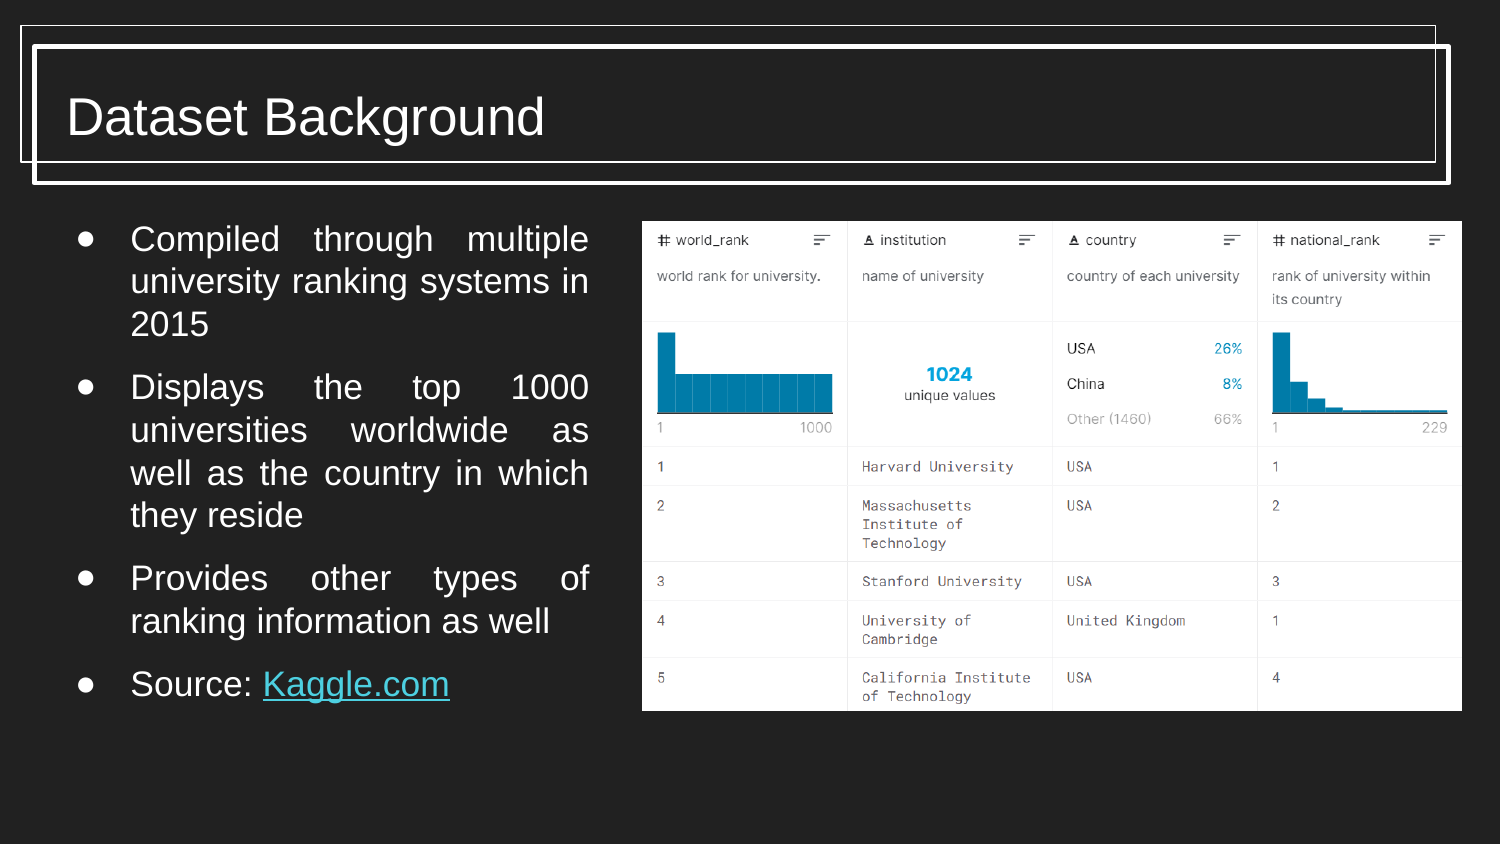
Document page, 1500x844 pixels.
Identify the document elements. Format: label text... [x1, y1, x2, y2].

text_box [21, 25, 1436, 162]
text_box [34, 46, 1449, 184]
list Compiled through multiple university ranking systems in 2015 Displays the top 1000 universities worldwide as well as the country in which they reside Provides other types of ranking information as well Source: Kaggle.com [40, 200, 605, 762]
picture [641, 221, 1463, 711]
title Dataset Background [51, 67, 1449, 162]
